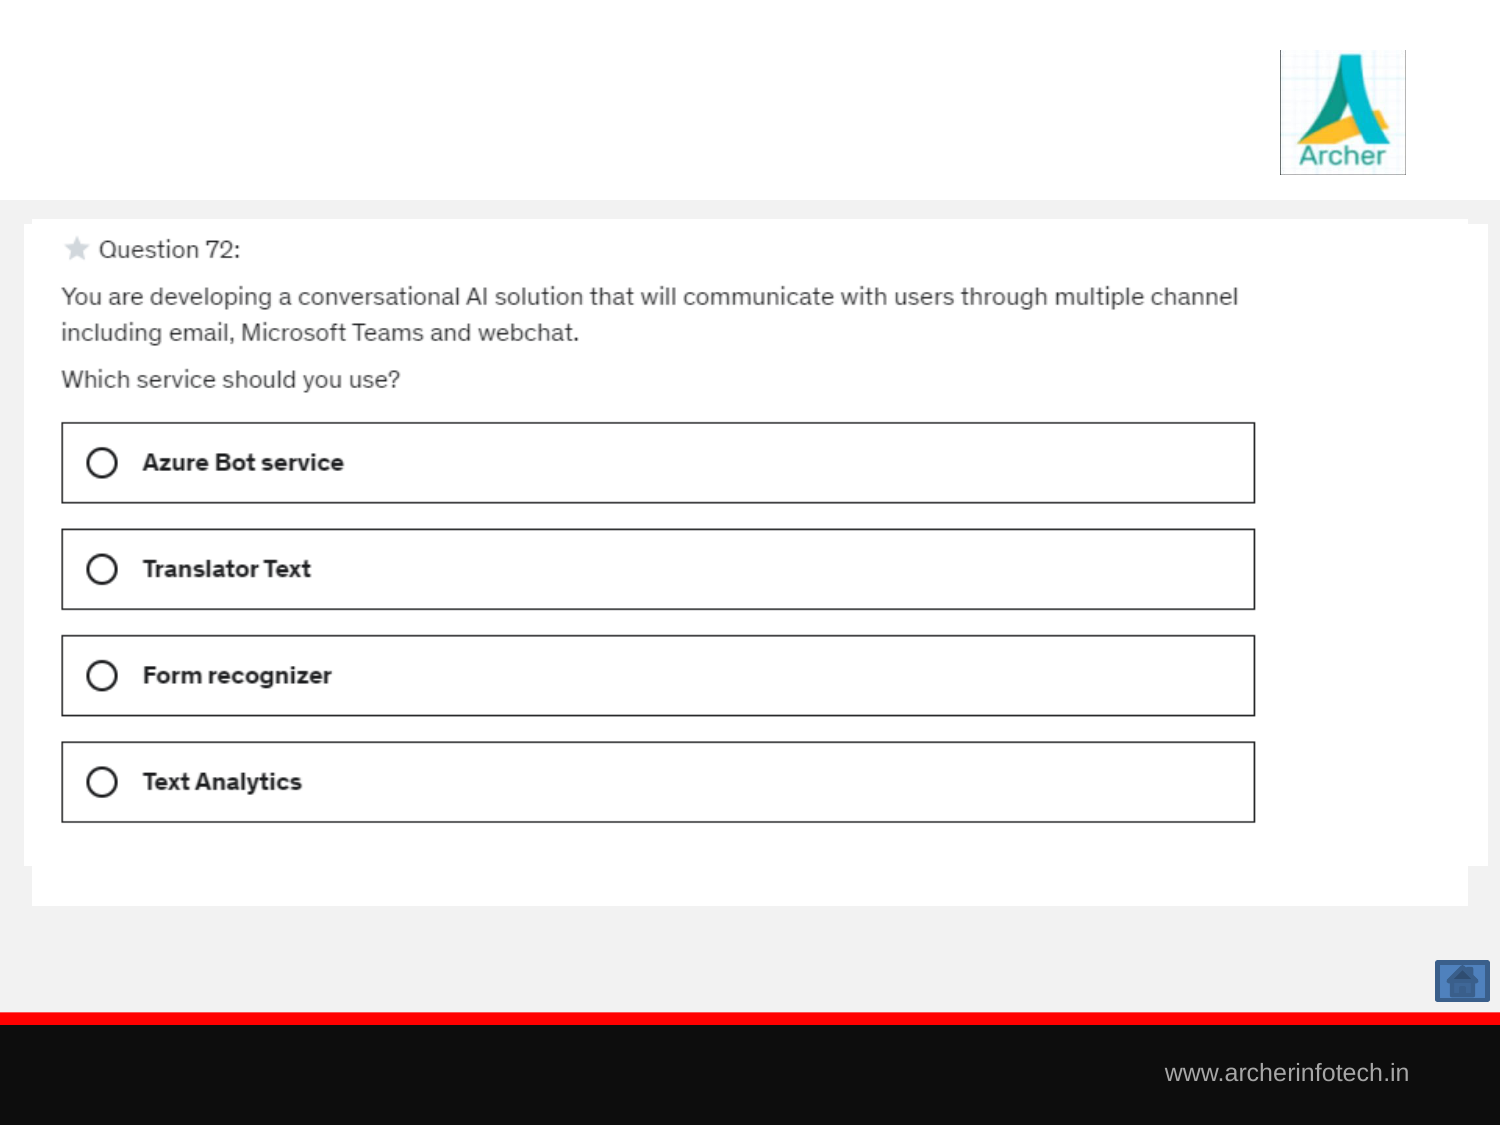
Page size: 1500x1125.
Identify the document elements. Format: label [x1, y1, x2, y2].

picture [1280, 50, 1406, 175]
picture [24, 219, 1488, 906]
text_box [1435, 960, 1490, 1002]
